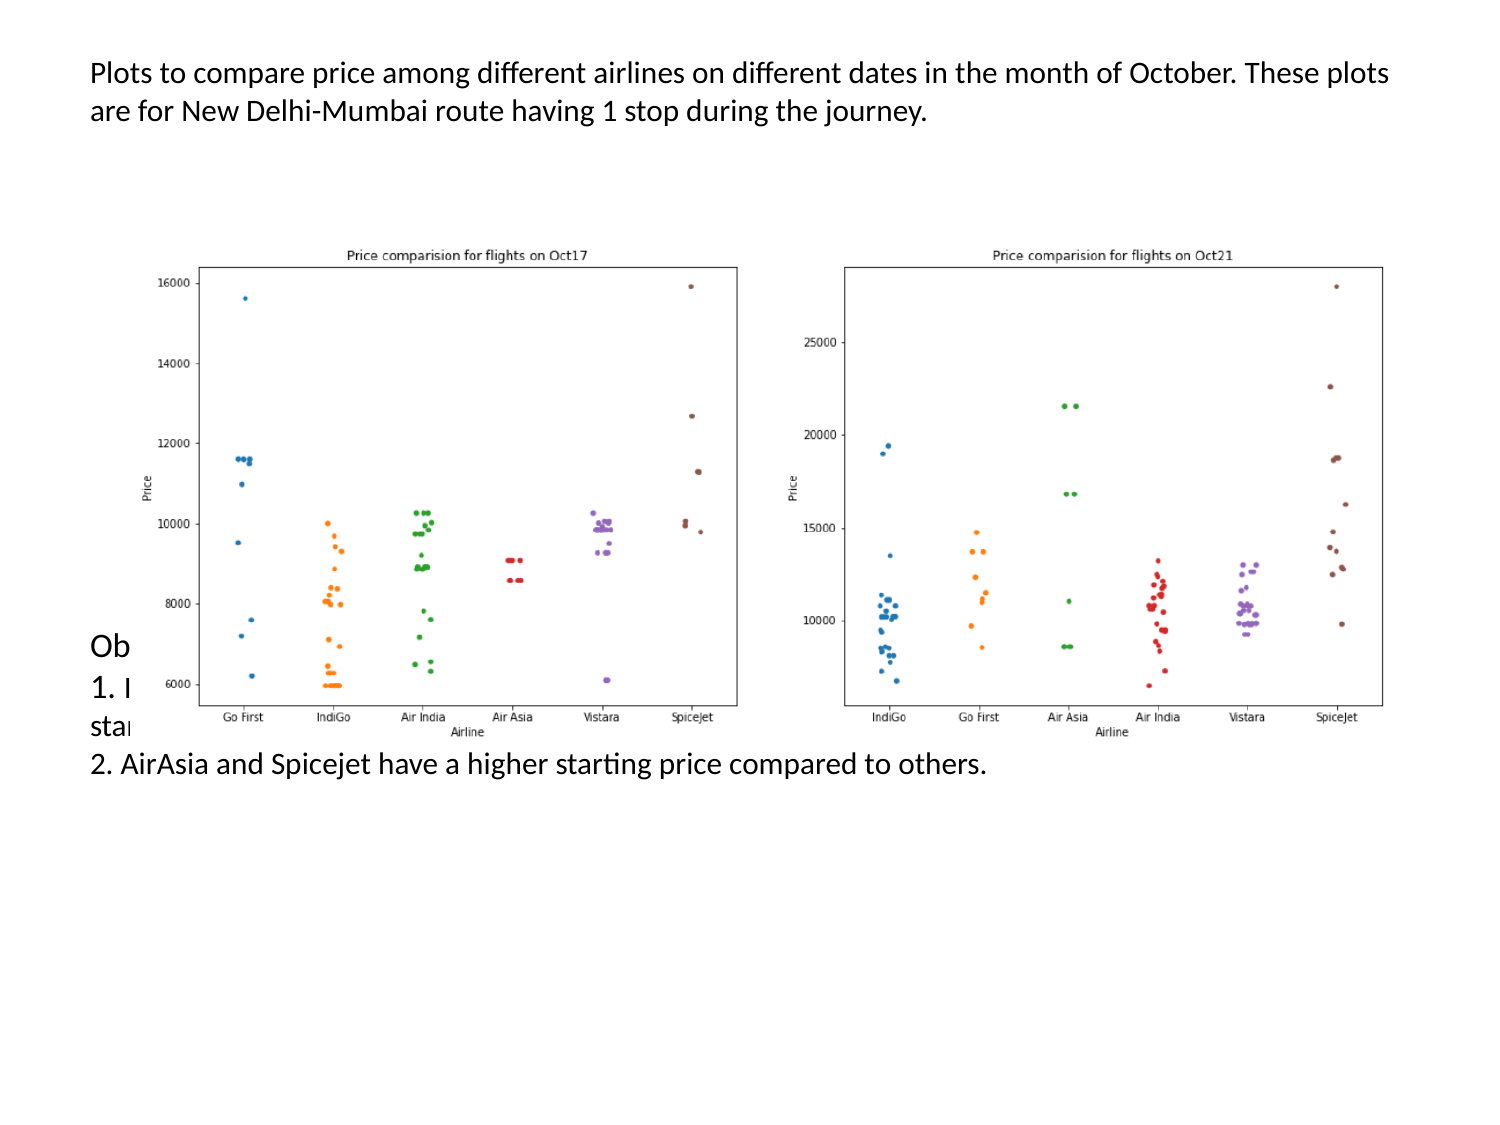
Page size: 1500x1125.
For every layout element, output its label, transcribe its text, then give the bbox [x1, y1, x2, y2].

title Plots to compare price among different airlines on different dates in the month of October. These plots are for New Delhi-Mumbai route having 1 stop during the journey. Observations: 1. Indigo airlines have the lowest starting fare on October 17. On October 21 Air India have the lowest starting fare, Indigo have slightly higher price. 2. AirAsia and Spicejet have a higher starting price compared to others. [75, 45, 1425, 1075]
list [130, 234, 1401, 751]
